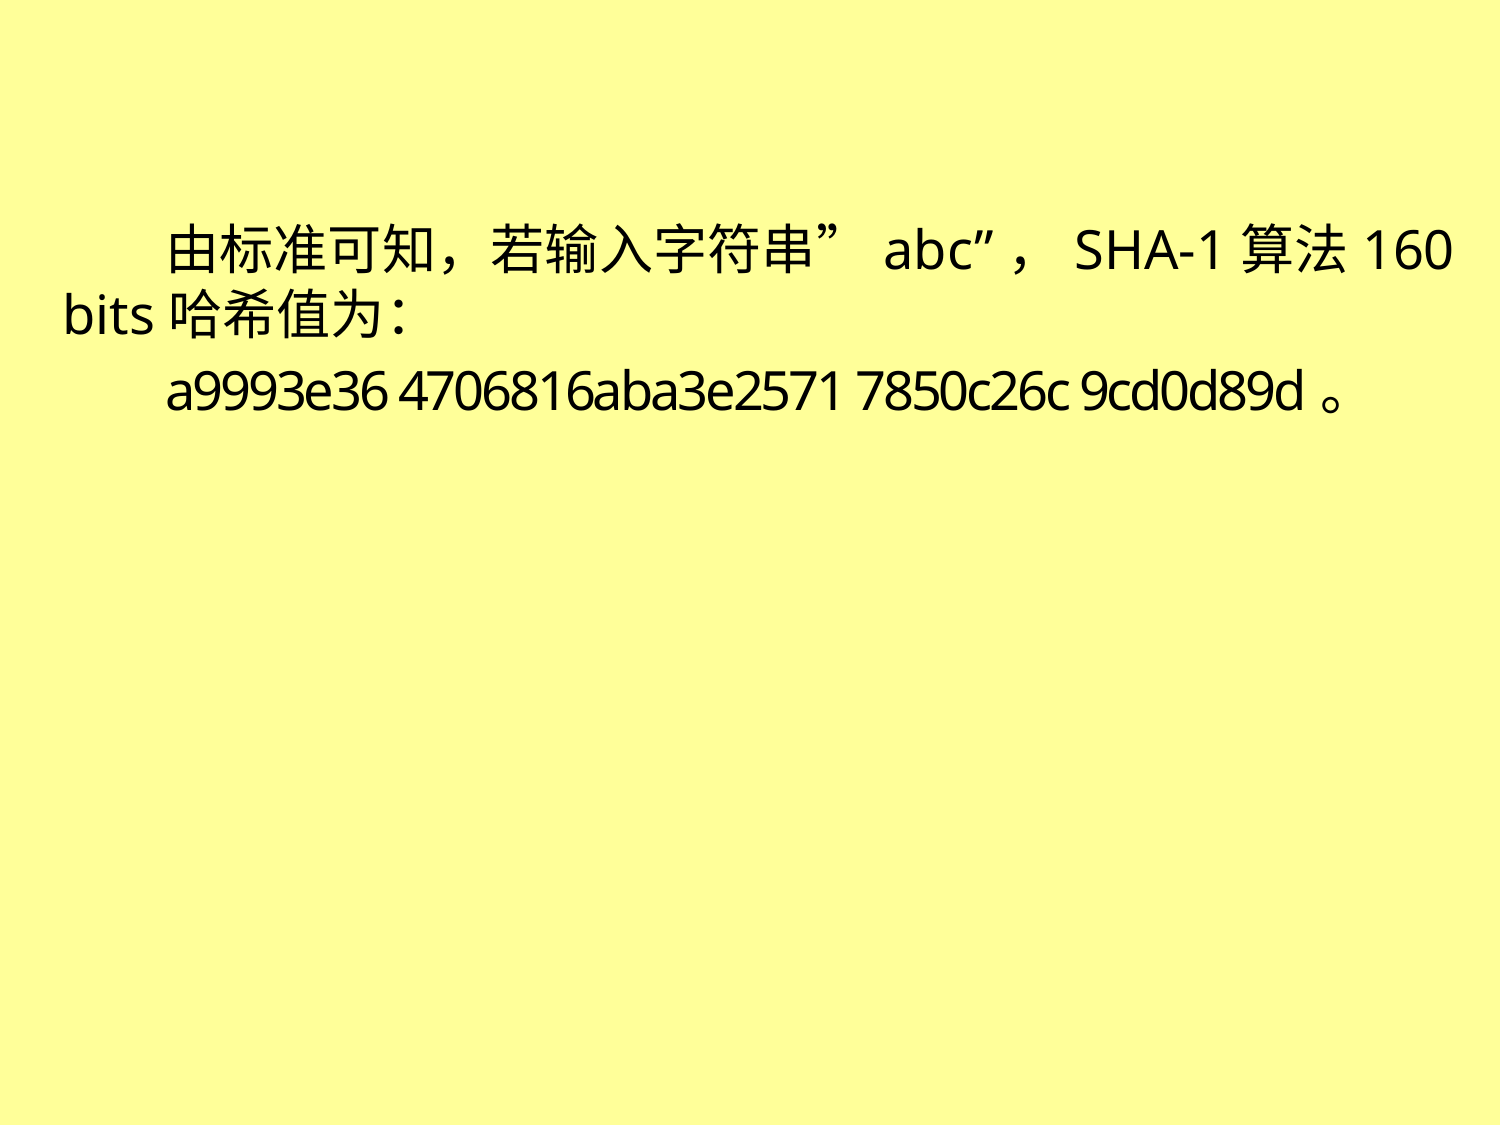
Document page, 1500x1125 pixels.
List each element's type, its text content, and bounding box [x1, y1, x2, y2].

list 由标准可知，若输入字符串”abc”，SHA-1算法160 bits哈希值为： a9993e36 4706816aba3e2571 7850c26c 9cd0d89d。 [47, 208, 1483, 1000]
